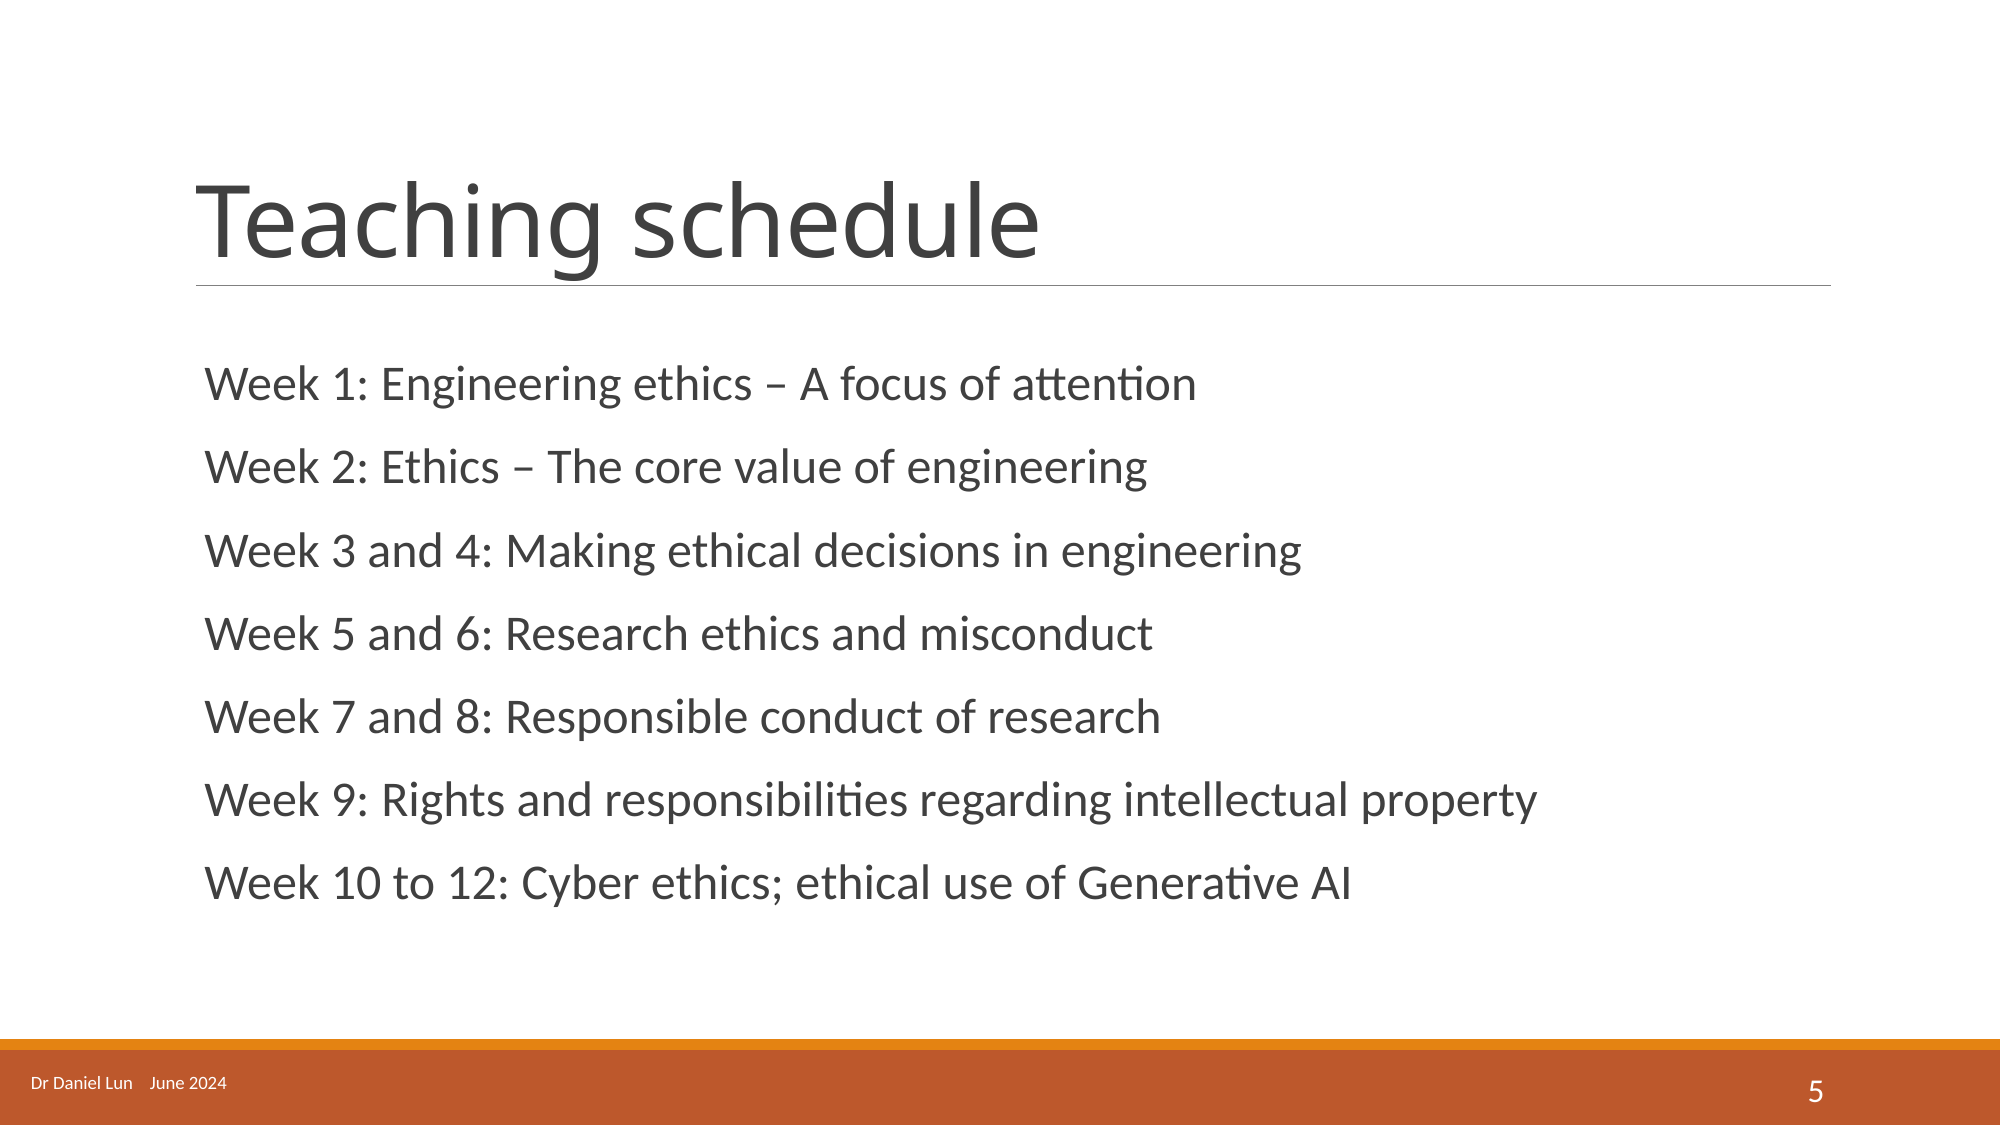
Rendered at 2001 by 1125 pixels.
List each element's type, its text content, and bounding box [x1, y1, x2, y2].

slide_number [15, 1052, 422, 1113]
slide_number 5 [1624, 1059, 1840, 1120]
title Teaching schedule [180, 47, 1789, 285]
list Week 1: Engineering ethics – A focus of attention Week 2: Ethics – The core value of engineering Week 3 and 4: Making ethical decisions in engineering Week 5 and 6: Research ethics and misconduct Week 7 and 8: Responsible conduct of research Week 9: Rights and responsibilities regarding intellectual property Week 10 to 12: Cyber ethics; ethical use of Generative AI [189, 350, 1840, 1011]
